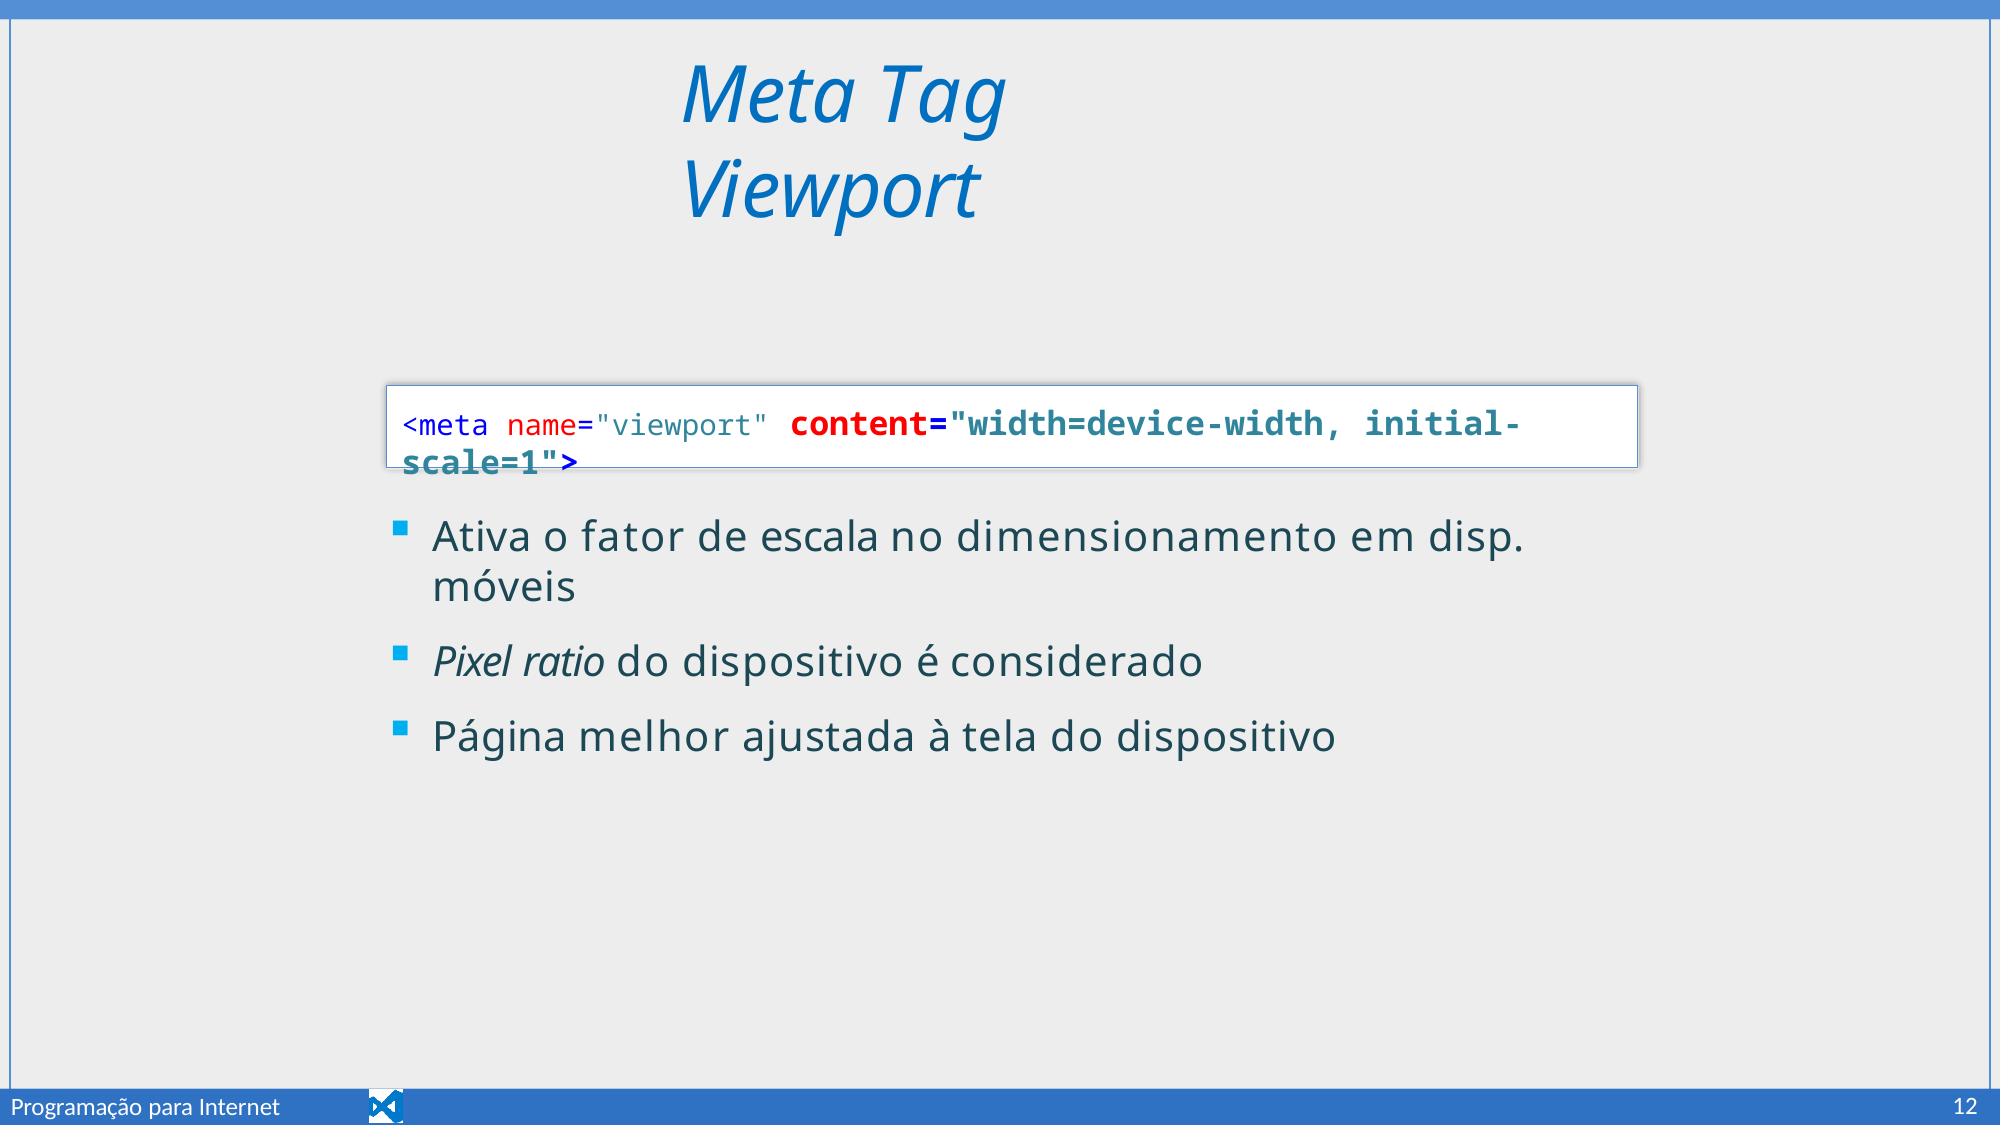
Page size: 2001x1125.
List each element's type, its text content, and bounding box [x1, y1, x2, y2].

slide_number Programação para Internet [8, 1094, 287, 1125]
title Meta Tag Viewport [678, 41, 1323, 234]
slide_number 12 [1946, 1093, 1992, 1125]
picture [369, 1089, 403, 1124]
text_box Ativa o fator de escala no dimensionamento em disp. móveis Pixel ratio do dispositivo é considerado Página melhor ajustada à tela do dispositivo [386, 493, 1616, 760]
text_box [372, 374, 1649, 479]
